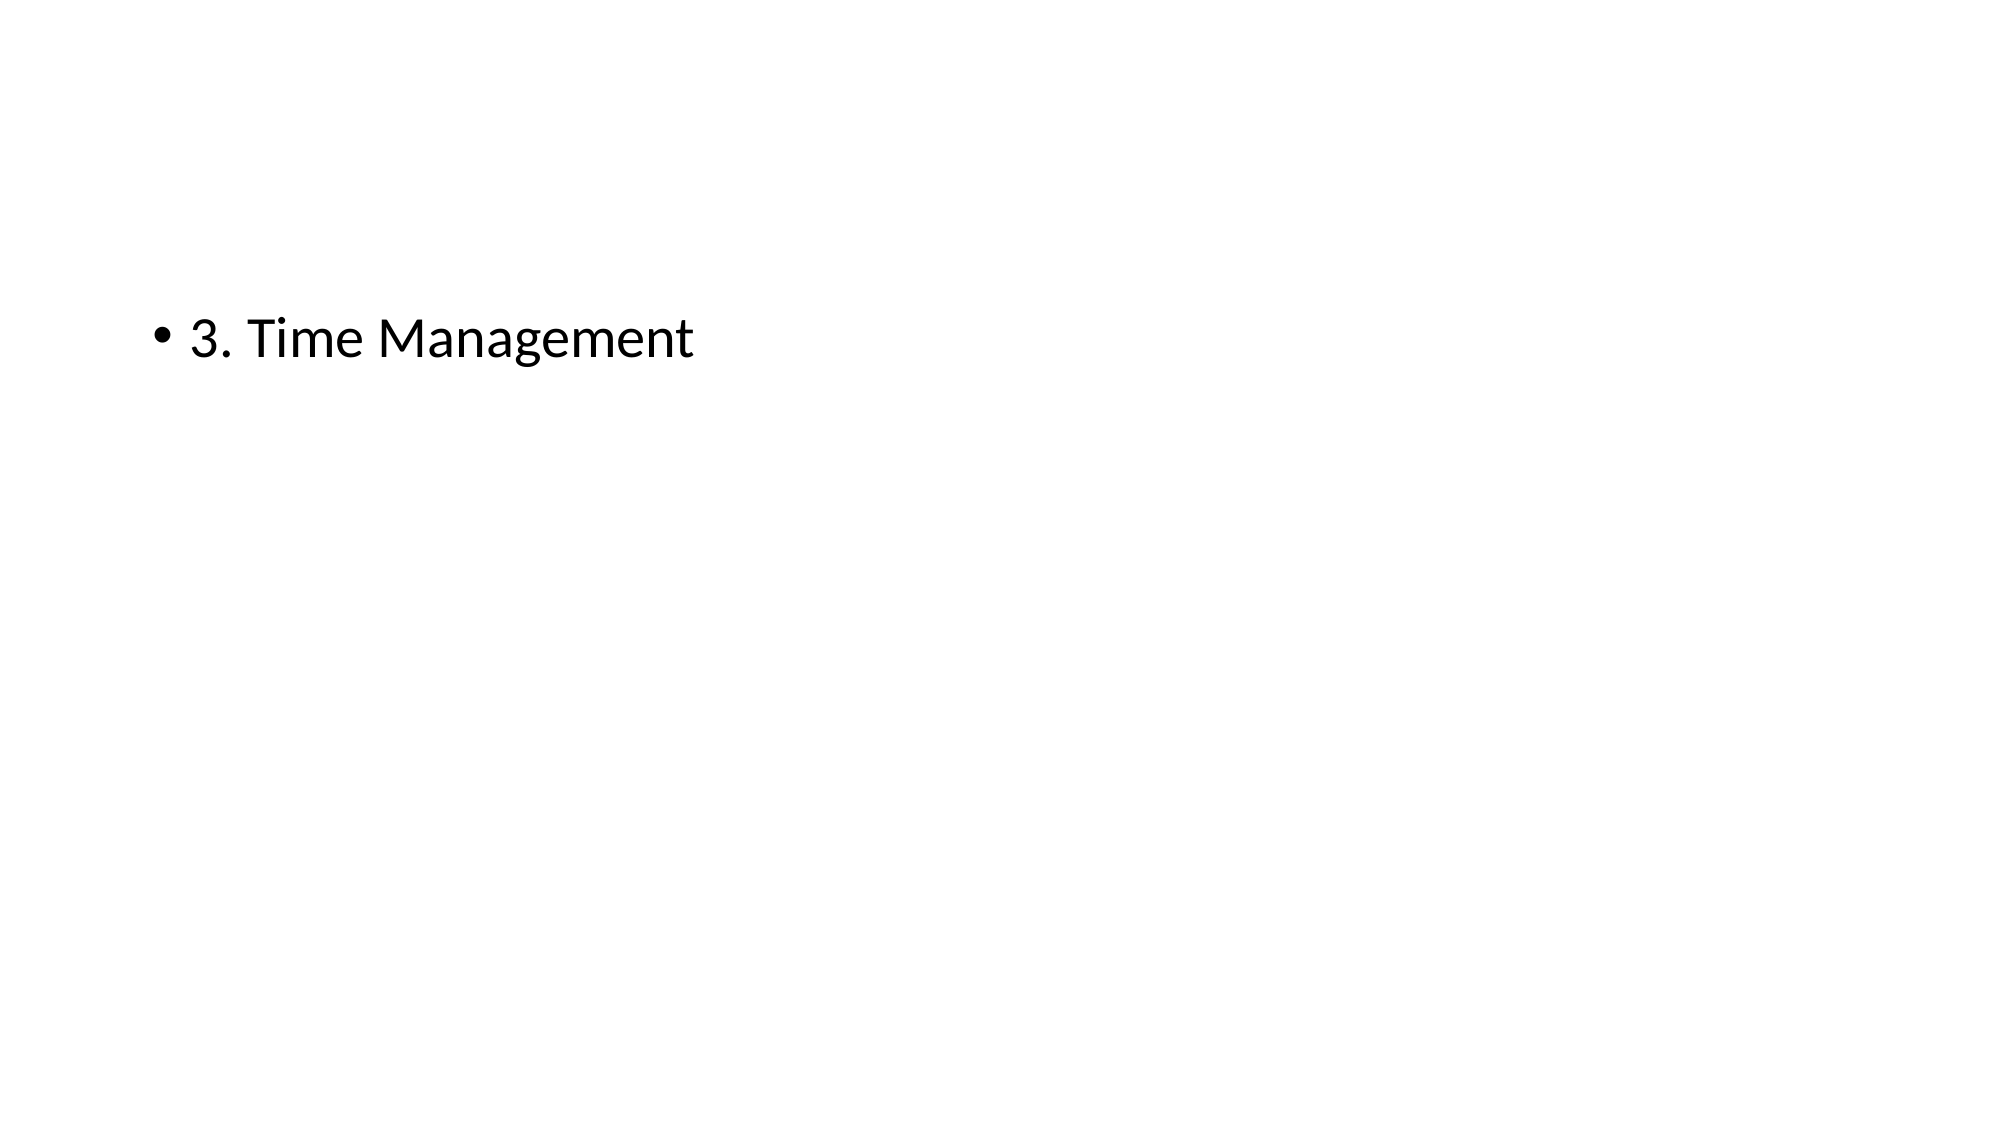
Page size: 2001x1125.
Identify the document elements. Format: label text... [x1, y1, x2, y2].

list 3. Time Management [137, 299, 1863, 1014]
